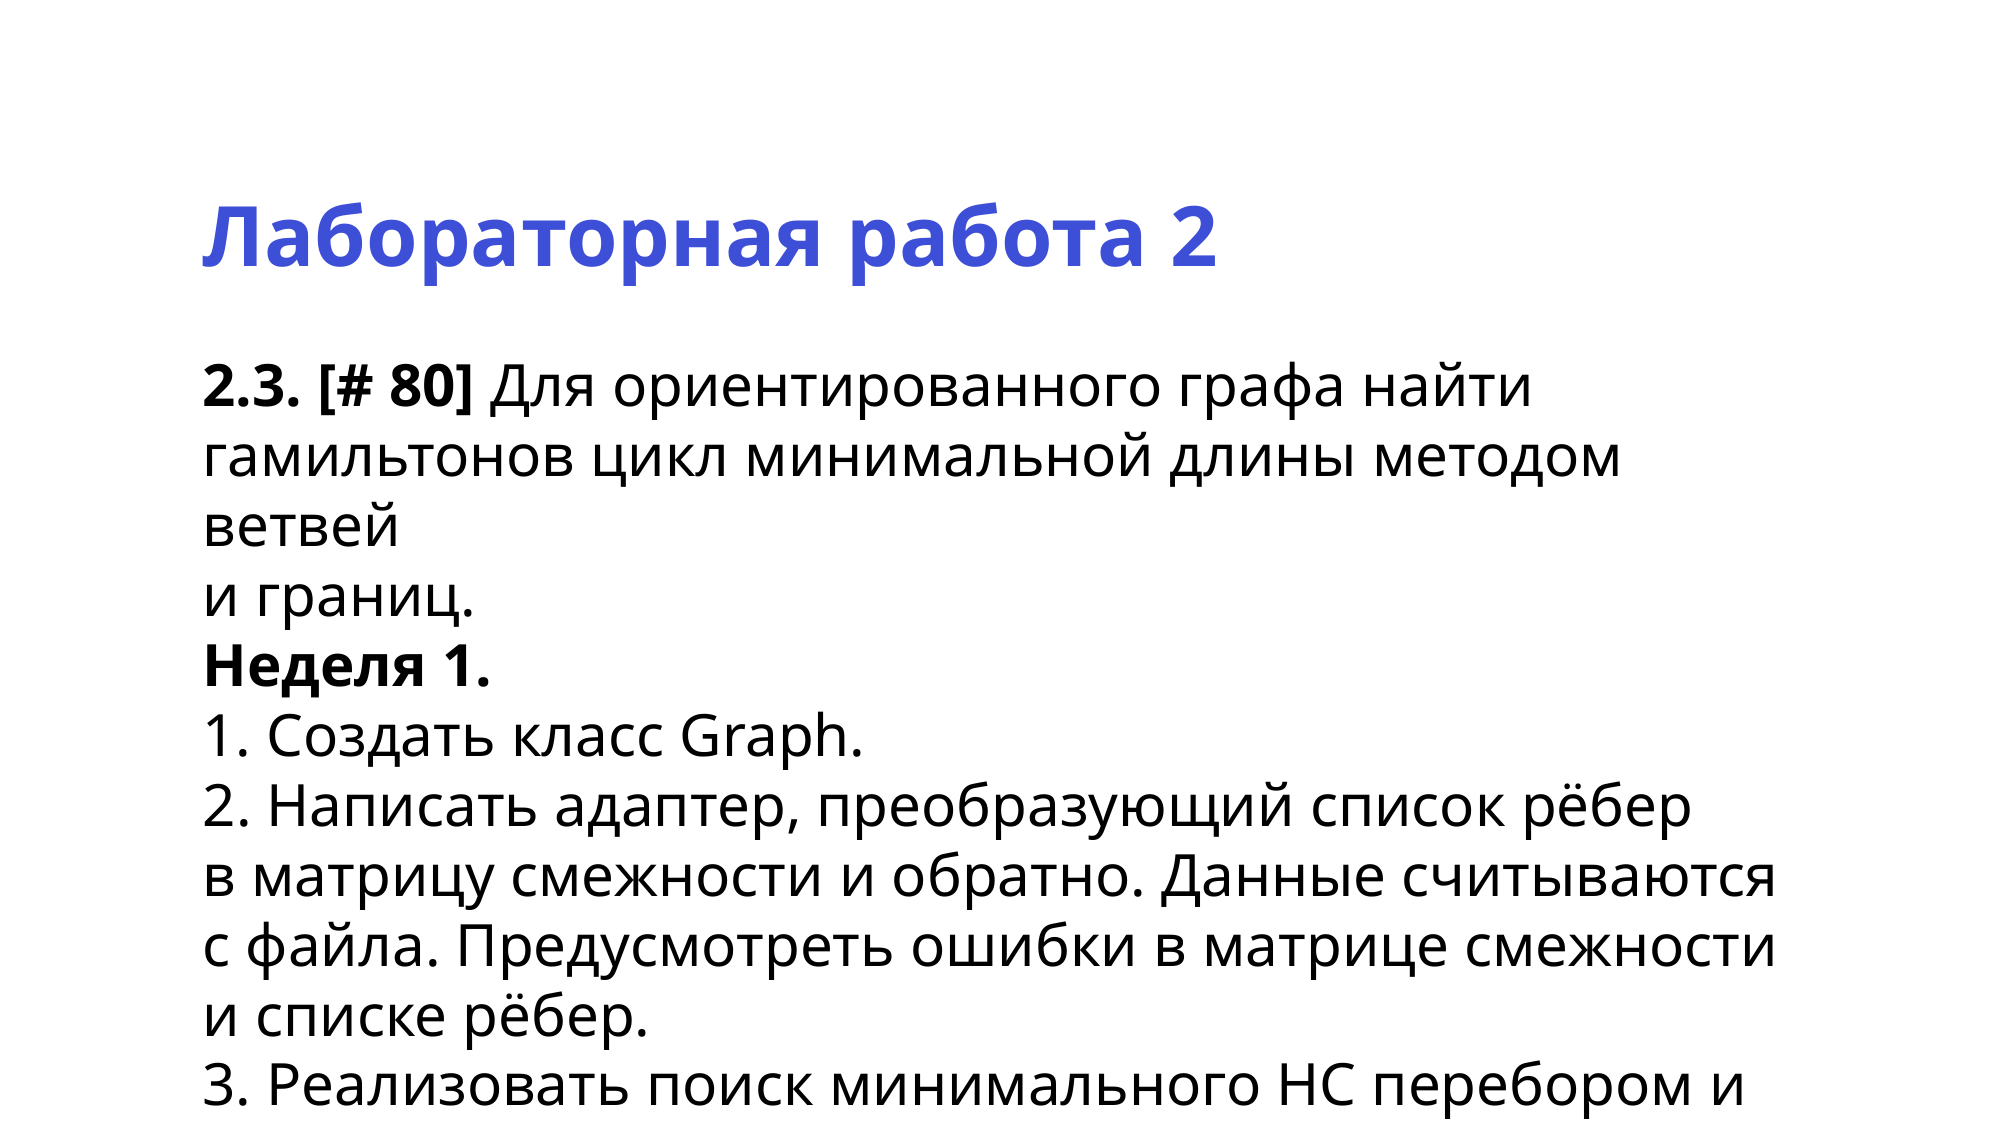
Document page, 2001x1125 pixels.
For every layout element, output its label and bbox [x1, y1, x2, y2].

text_box [187, 187, 1816, 307]
text_box [187, 340, 1816, 1125]
